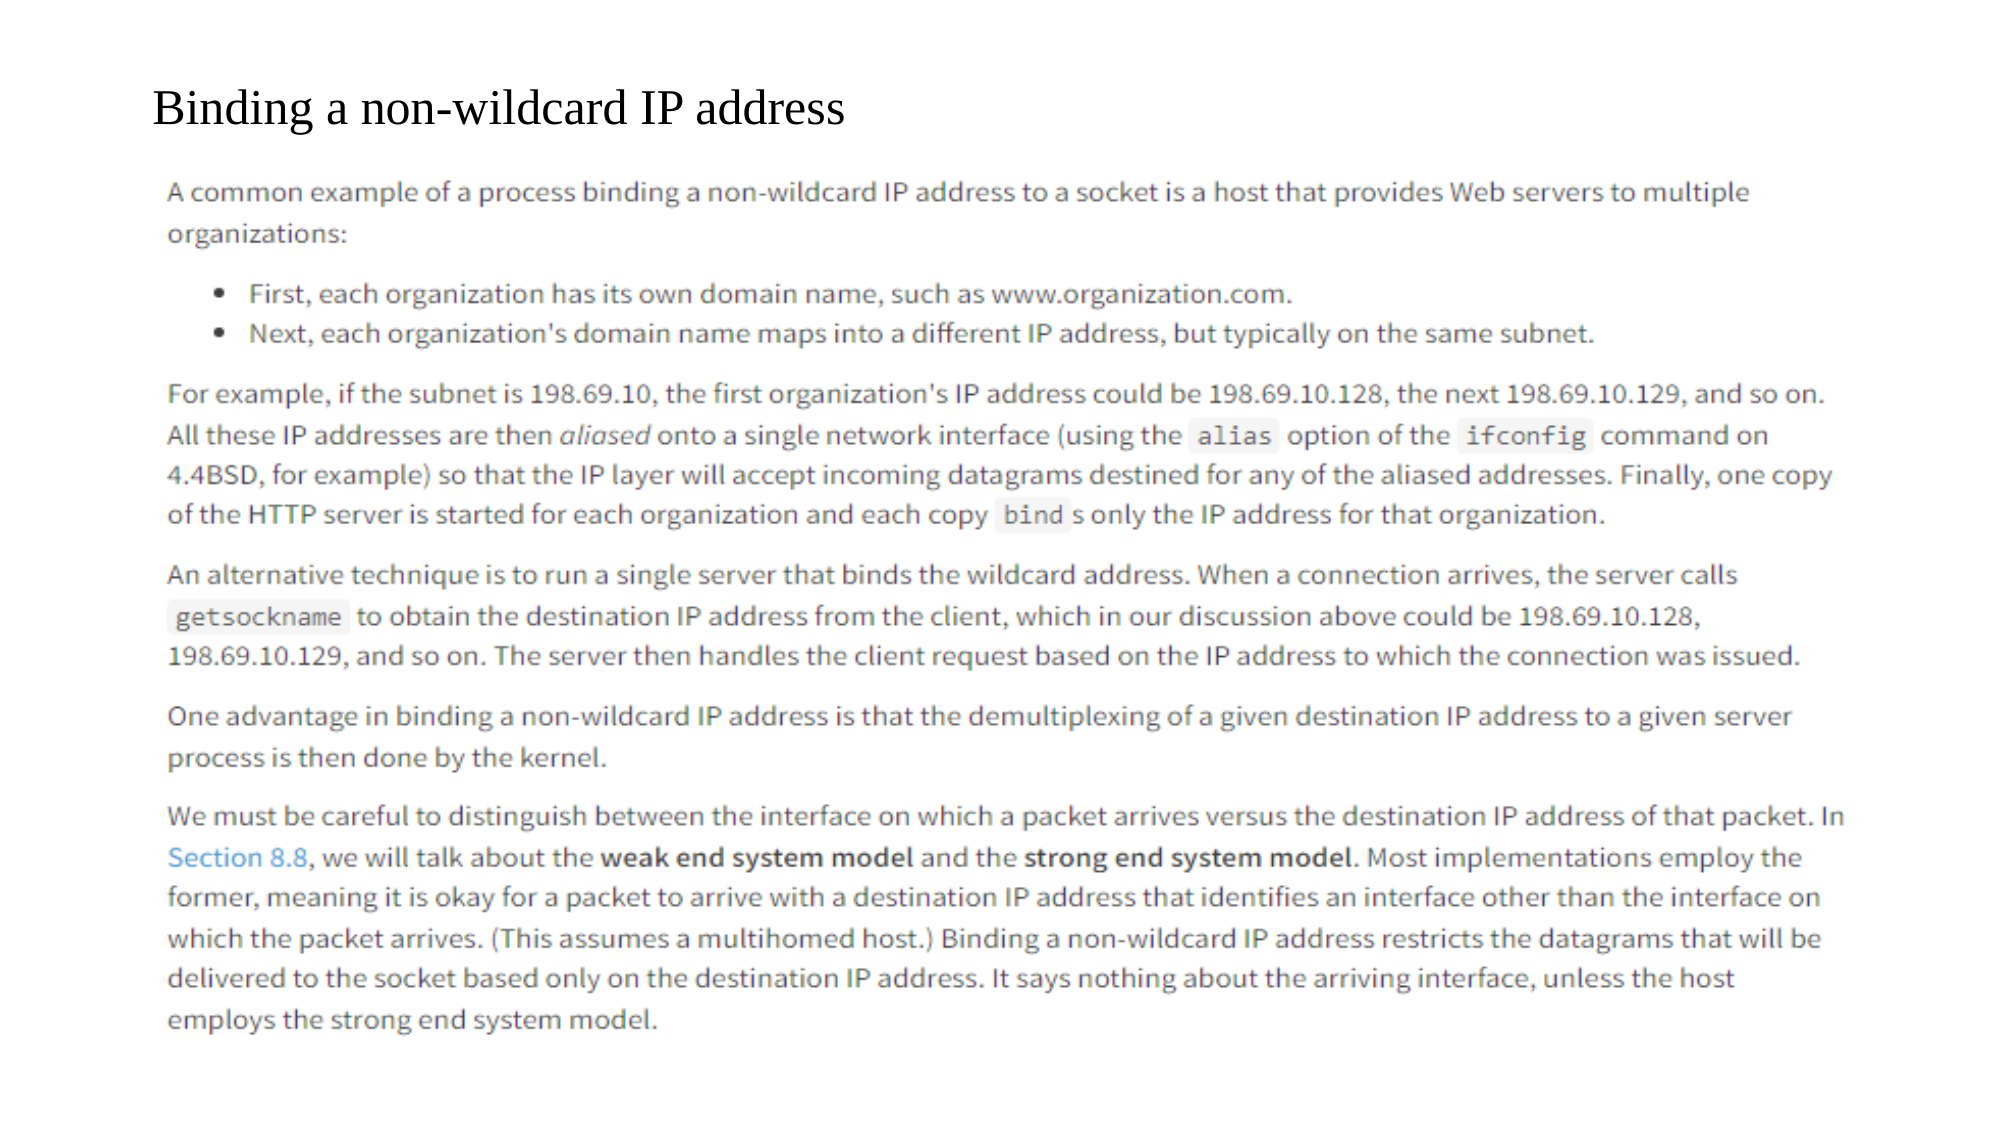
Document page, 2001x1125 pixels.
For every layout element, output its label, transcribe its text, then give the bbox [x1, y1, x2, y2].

title Binding a non-wildcard IP address [137, 59, 1863, 164]
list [137, 164, 1863, 1050]
